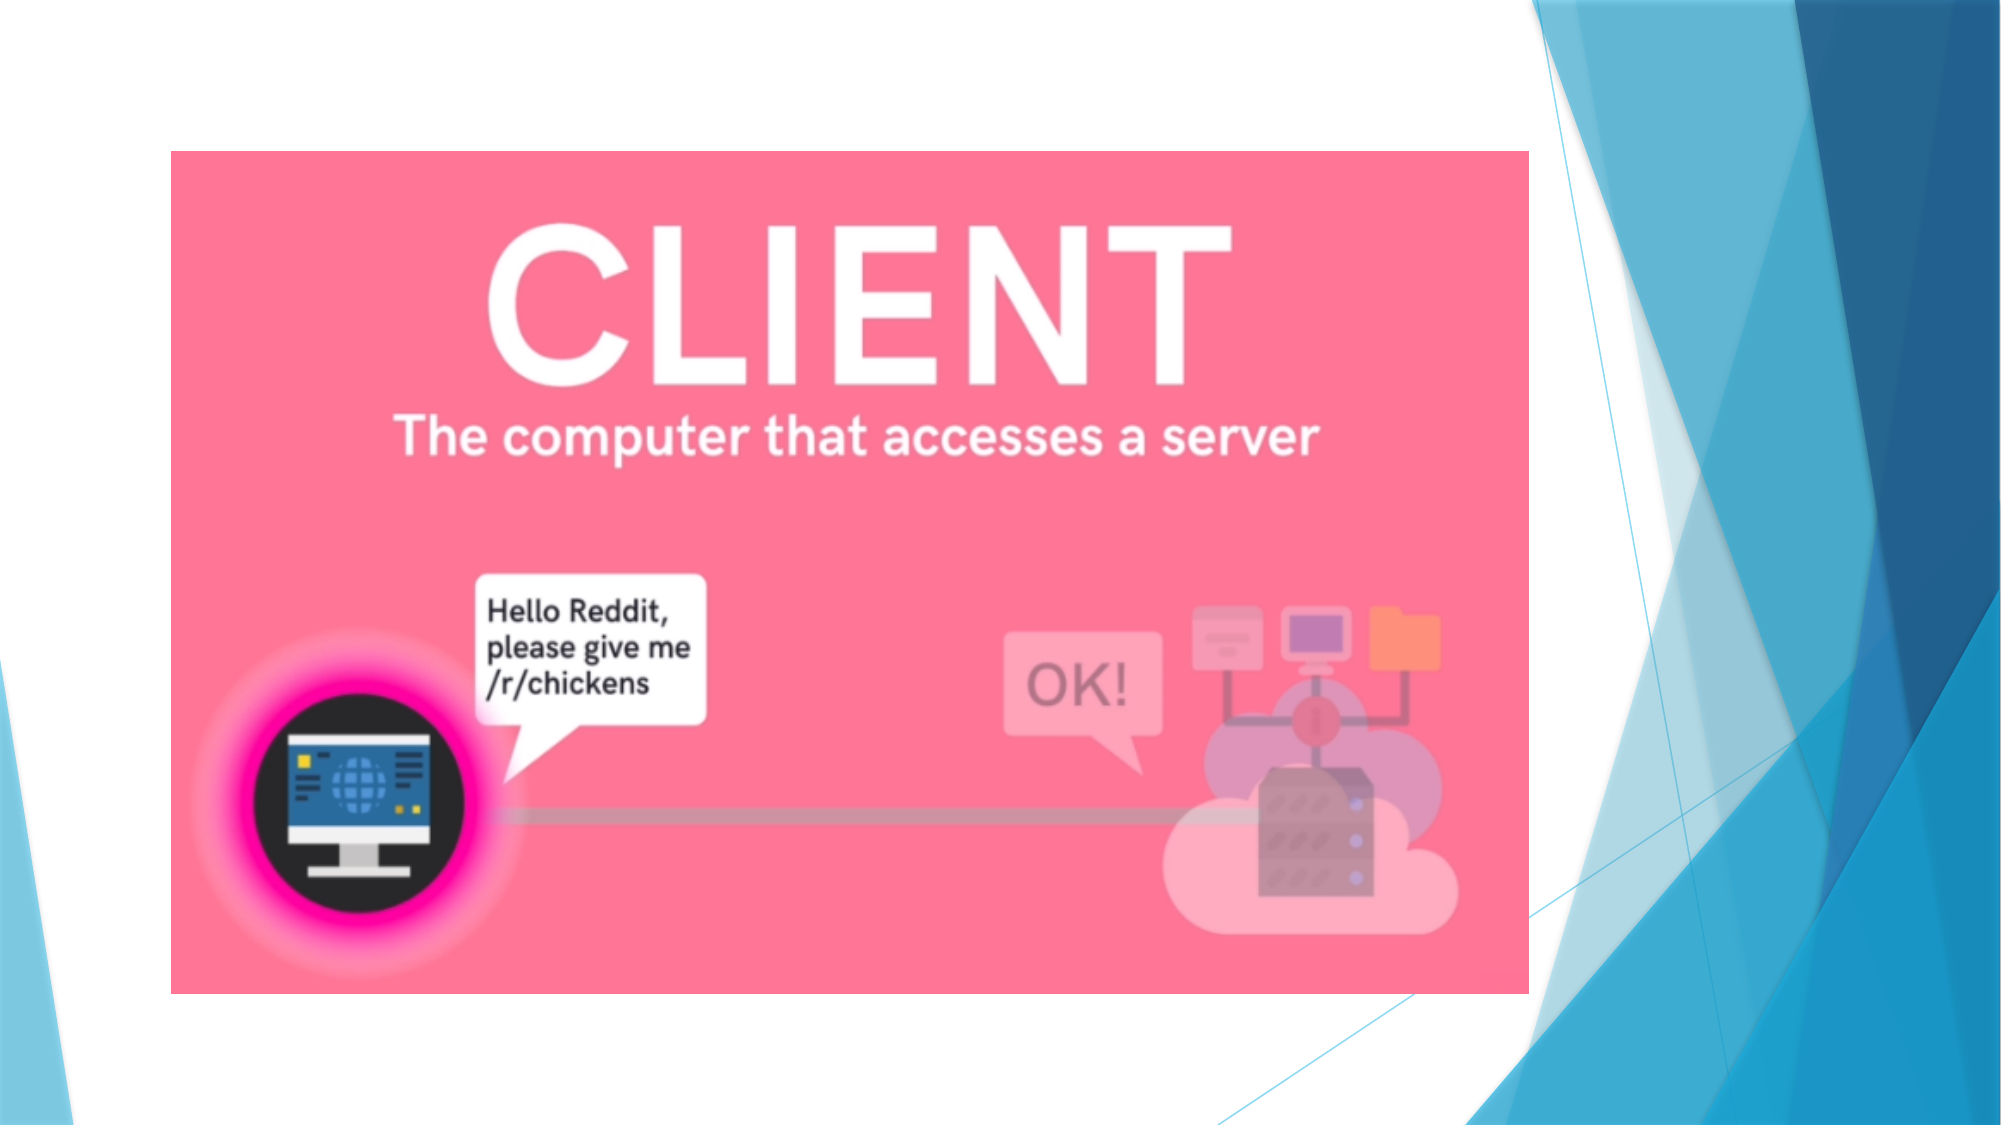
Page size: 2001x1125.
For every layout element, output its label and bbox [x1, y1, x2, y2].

picture [171, 150, 1529, 994]
